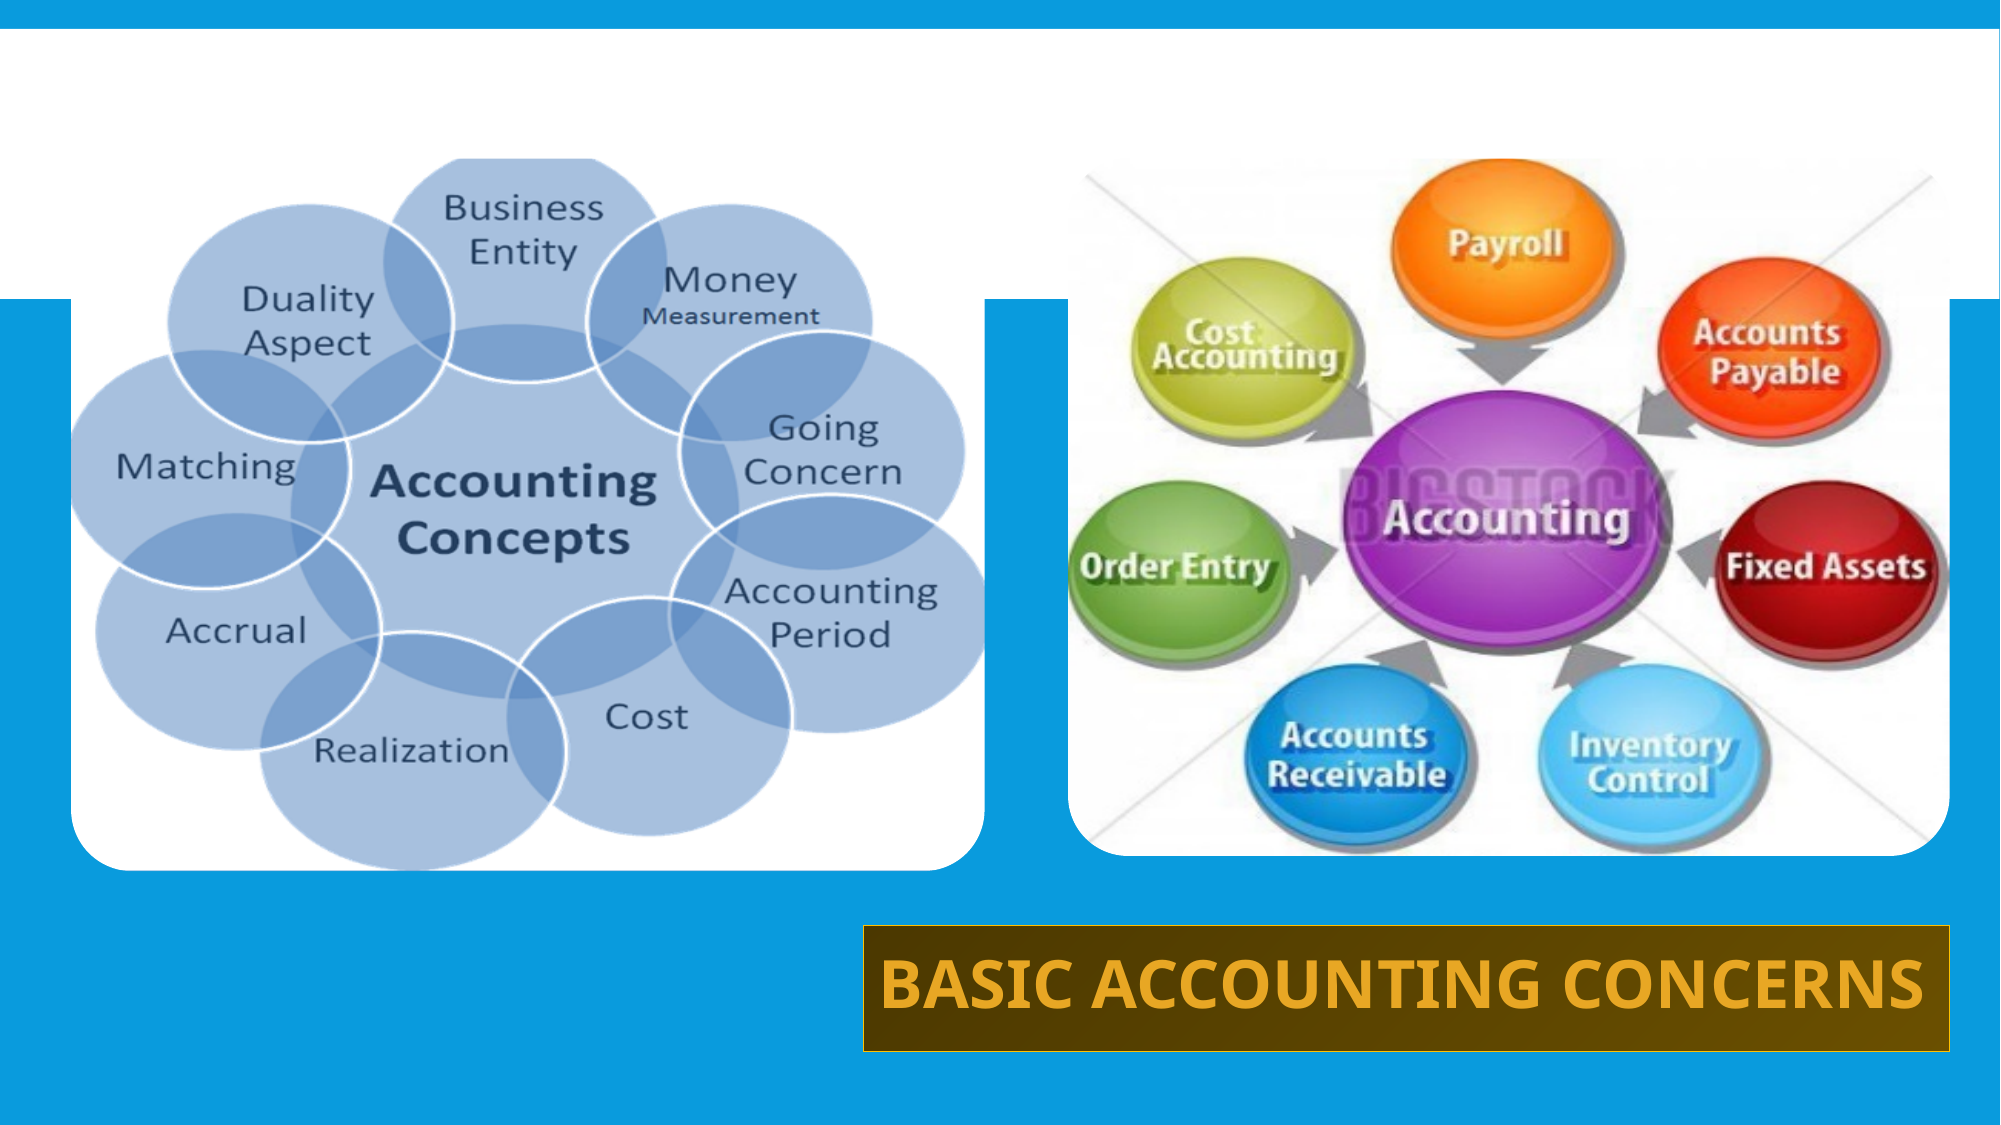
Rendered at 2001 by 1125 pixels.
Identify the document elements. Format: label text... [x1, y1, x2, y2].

title Basic Accounting concerns [863, 925, 1950, 1052]
picture [70, 158, 985, 871]
picture [1067, 158, 1950, 855]
